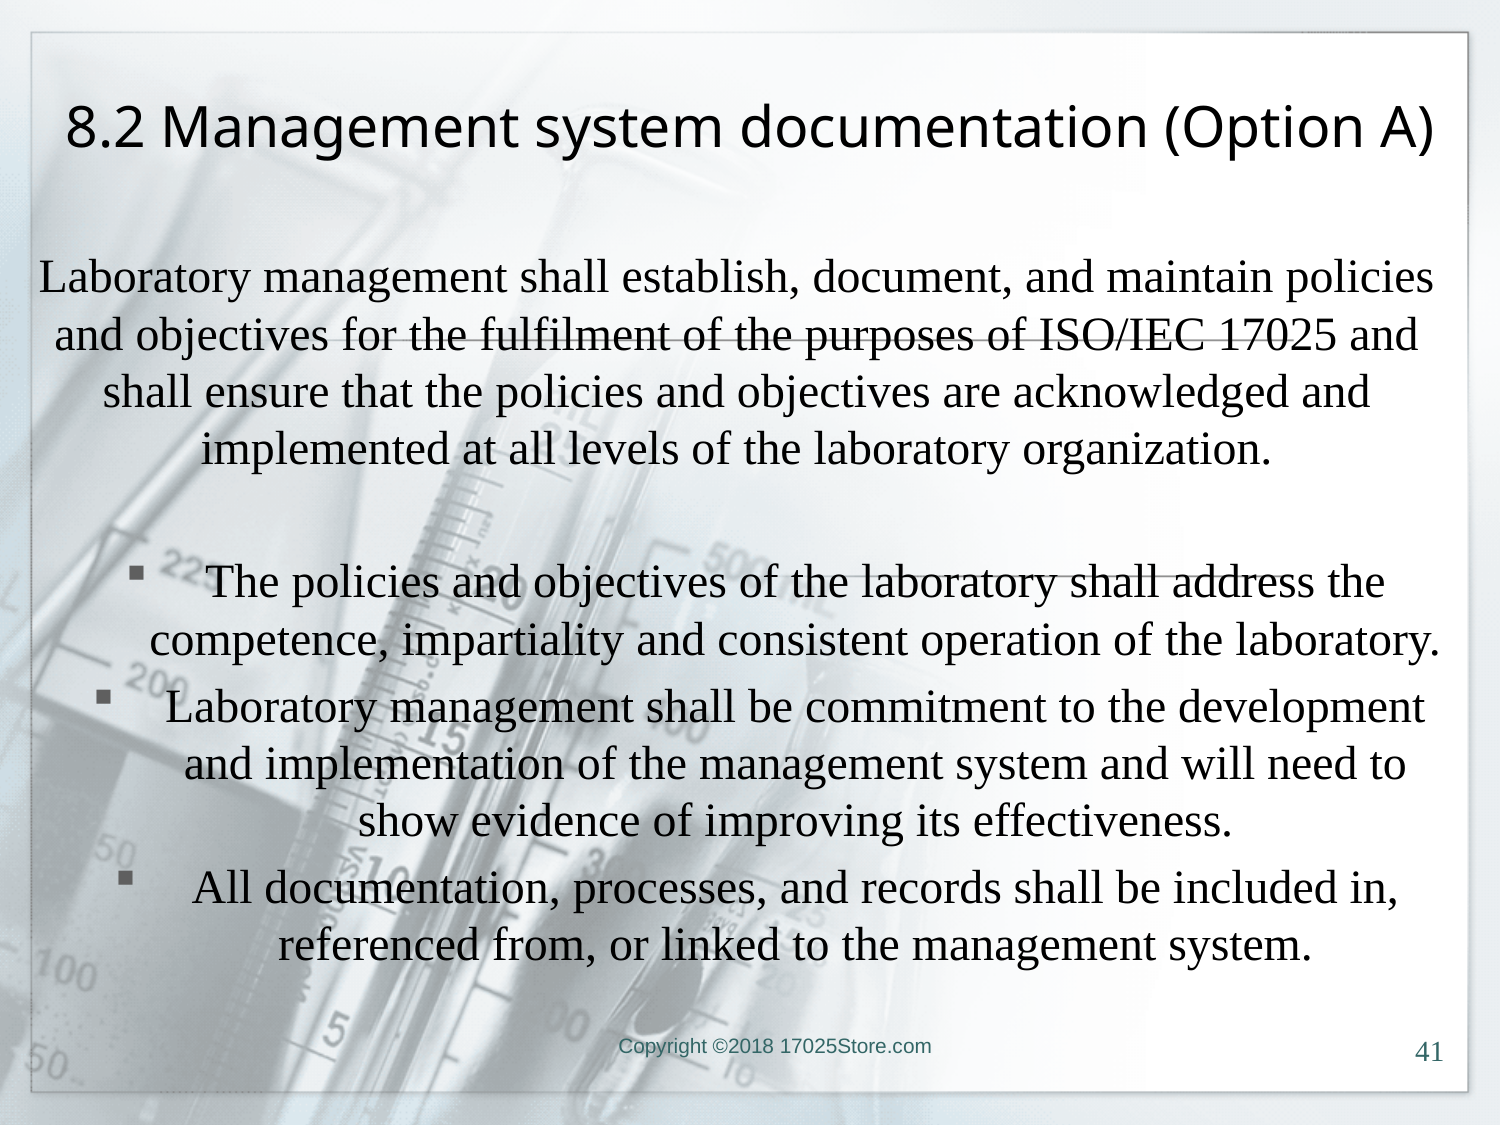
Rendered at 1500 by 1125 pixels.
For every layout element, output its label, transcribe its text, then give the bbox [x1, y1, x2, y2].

slide_number 41 [1400, 1025, 1463, 1100]
title 8.2 Management system documentation (Option A) [43, 50, 1457, 200]
footer Copyright ©2018 17025Store.com [537, 1025, 1013, 1100]
list Laboratory management shall establish, document, and maintain policies and objectives for the fulfilment of the purposes of ISO/IEC 17025 and shall ensure that the policies and objectives are acknowledged and implemented at all levels of the laboratory organization. The policies and objectives of the laboratory shall address the competence, impartiality and consistent operation of the laboratory. Laboratory management shall be commitment to the development and implementation of the management system and will need to show evidence of improving its effectiveness. All documentation, processes, and records shall be included in, referenced from, or linked to the management system. [0, 237, 1475, 988]
